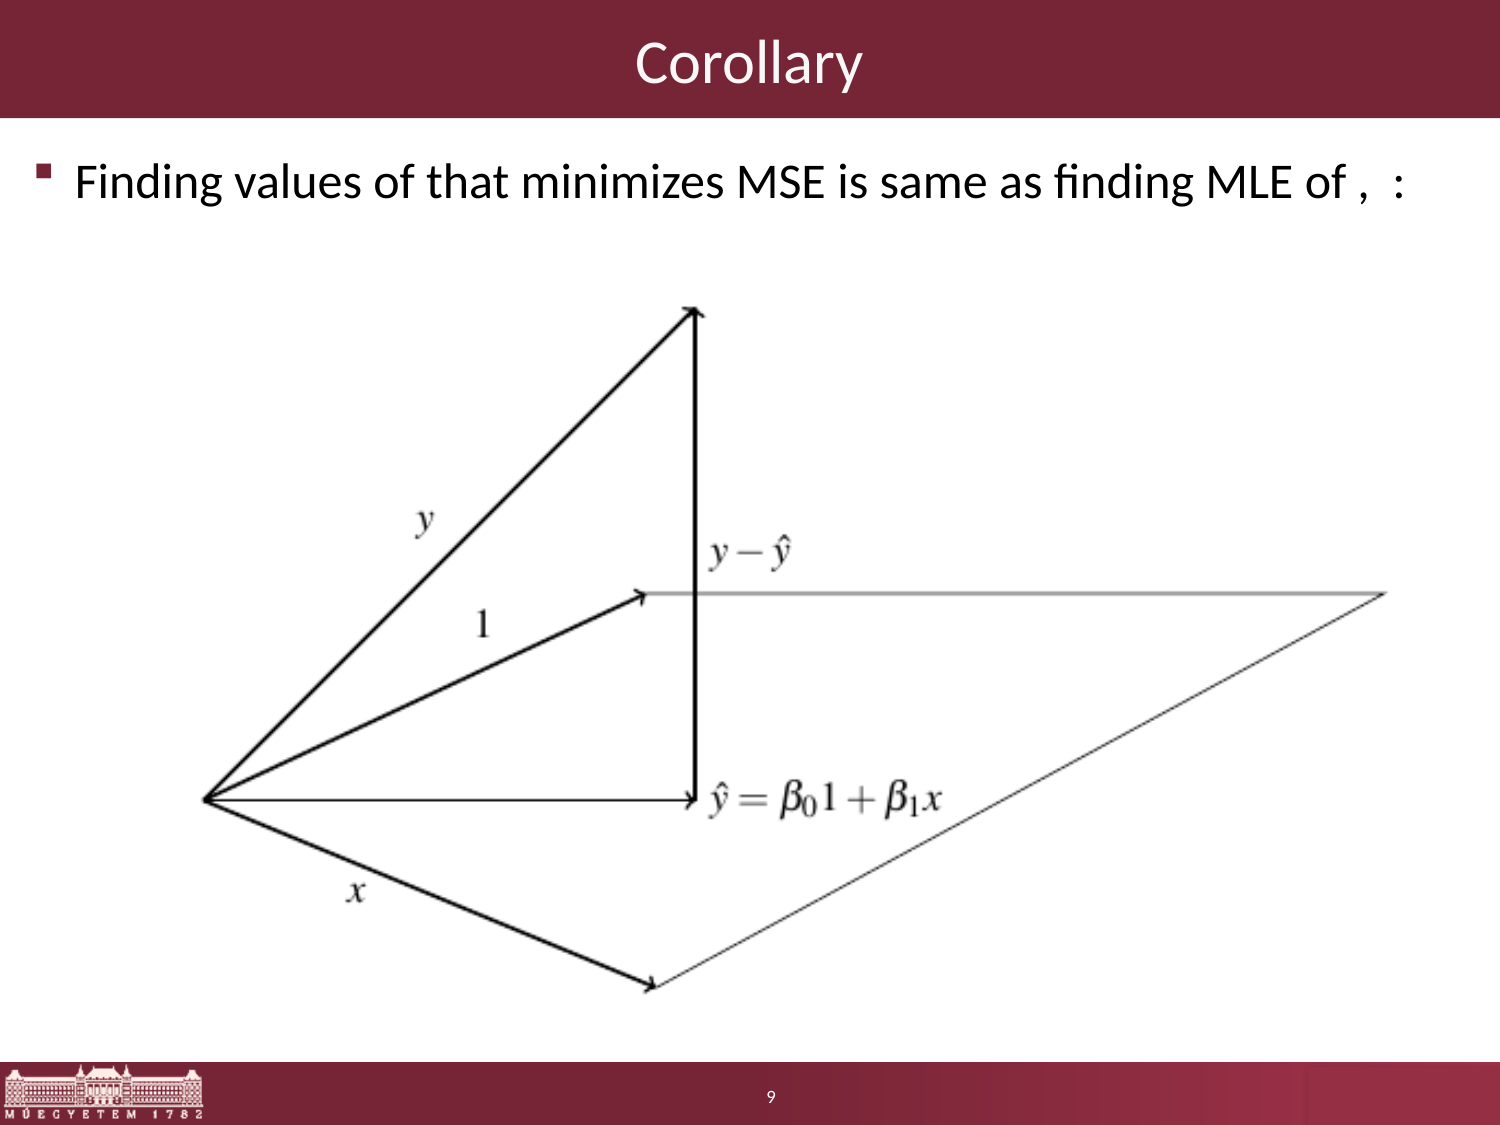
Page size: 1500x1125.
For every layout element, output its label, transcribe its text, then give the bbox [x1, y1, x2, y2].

title Corollary [0, 0, 1500, 119]
picture [0, 1063, 209, 1123]
slide_number 9 [527, 1066, 1015, 1125]
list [97, 290, 1445, 1012]
